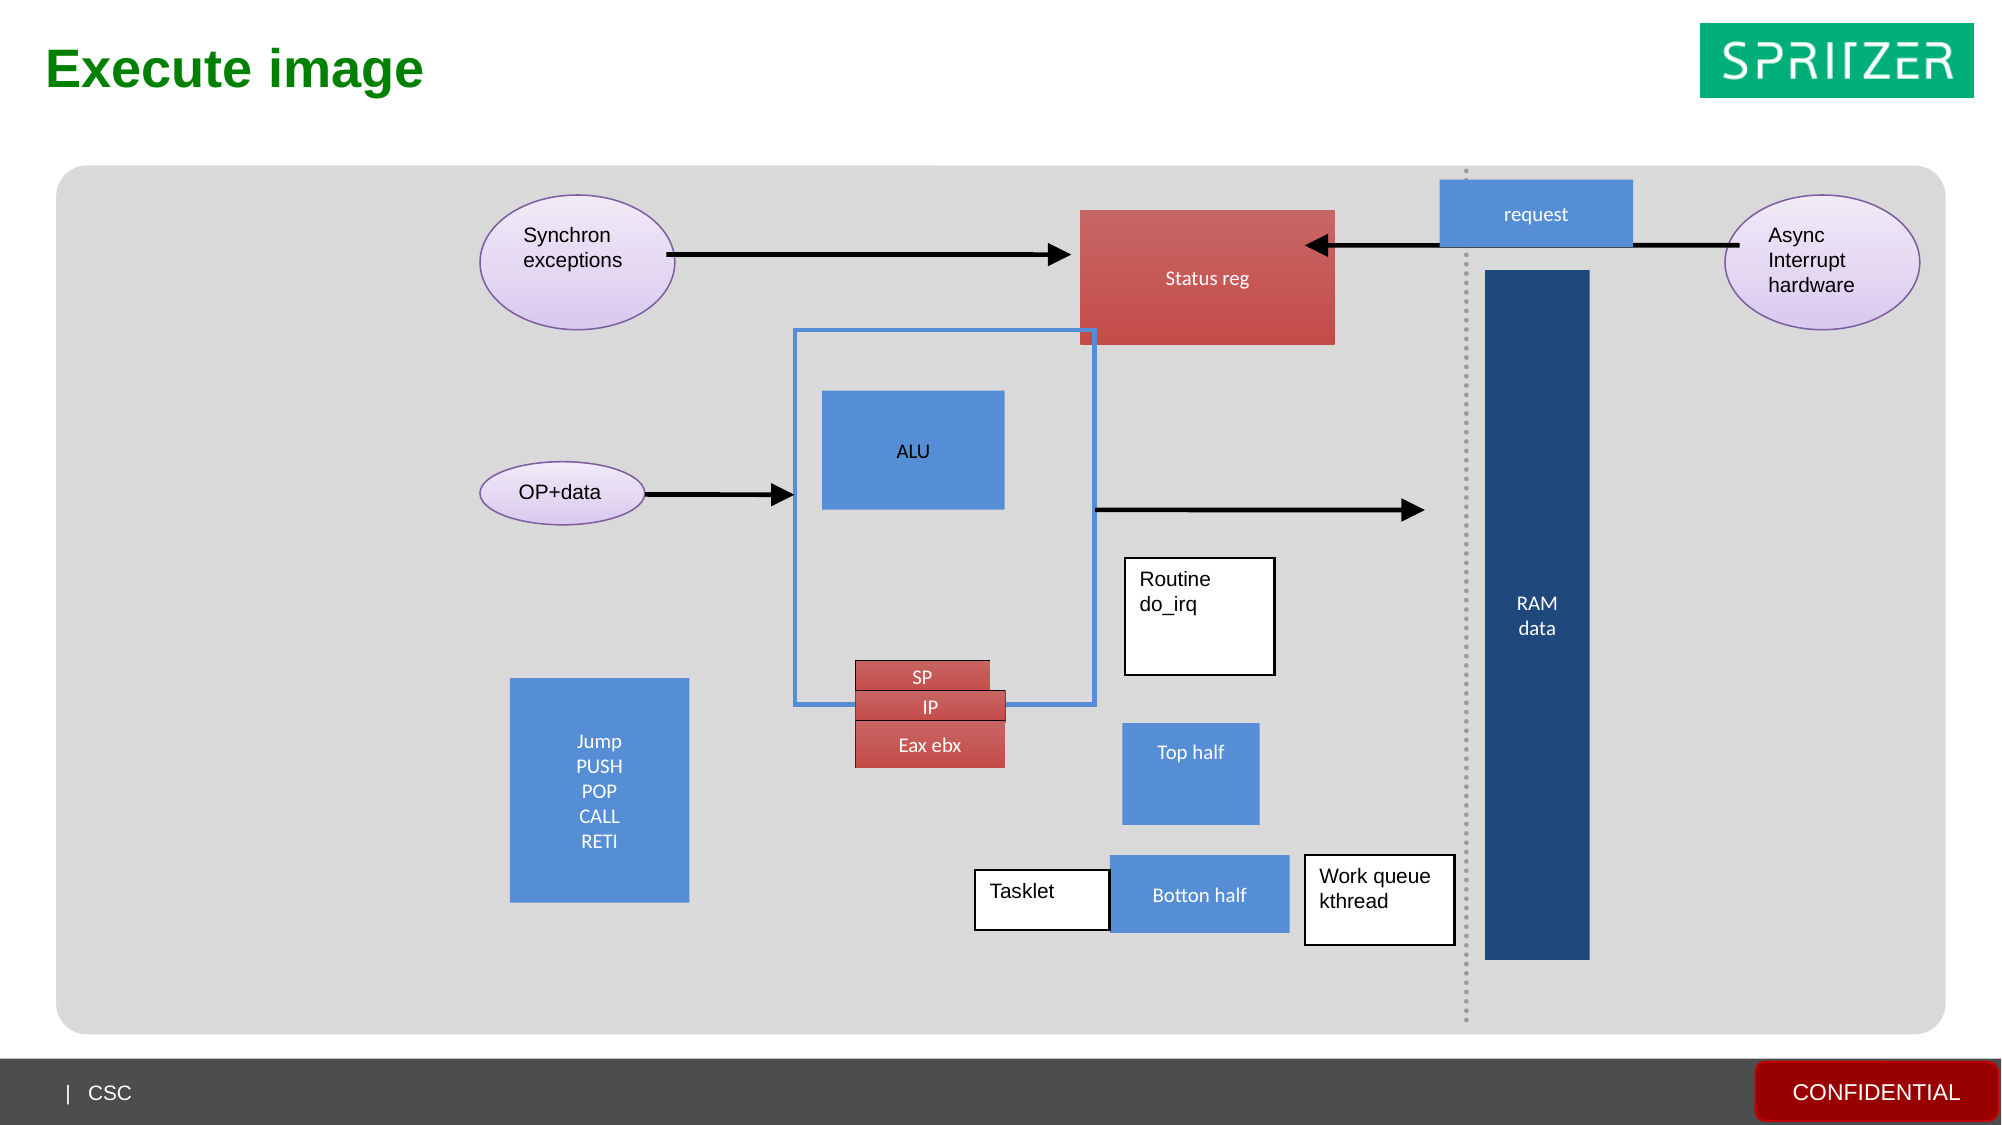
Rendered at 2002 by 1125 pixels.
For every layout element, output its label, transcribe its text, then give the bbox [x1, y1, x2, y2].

text_box SP [855, 660, 990, 690]
text_box [795, 329, 1095, 705]
text_box RAM data [1485, 270, 1590, 960]
text_box Jump PUSH POP CALL RETI [509, 678, 690, 903]
text_box Status reg [1080, 210, 1335, 345]
text_box Tasklet [974, 870, 1110, 930]
text_box ALU [822, 390, 1005, 510]
text_box OP+data [479, 461, 645, 525]
text_box Routine do_irq [1124, 558, 1275, 675]
picture [1700, 23, 1974, 98]
text_box Synchron exceptions [480, 195, 675, 330]
text_box Async Interrupt hardware [1725, 195, 1920, 330]
text_box Top half [1122, 723, 1260, 825]
text_box Work queue kthread [1304, 855, 1455, 945]
text_box [1304, 235, 1439, 256]
text_box Eax ebx [855, 720, 1005, 768]
text_box [1094, 499, 1425, 521]
text_box request [1439, 179, 1634, 247]
text_box Execute image [45, 27, 1954, 99]
text_box [645, 484, 795, 506]
text_box IP [855, 690, 1006, 723]
text_box Botton half [1109, 855, 1290, 933]
text_box [666, 244, 1072, 265]
